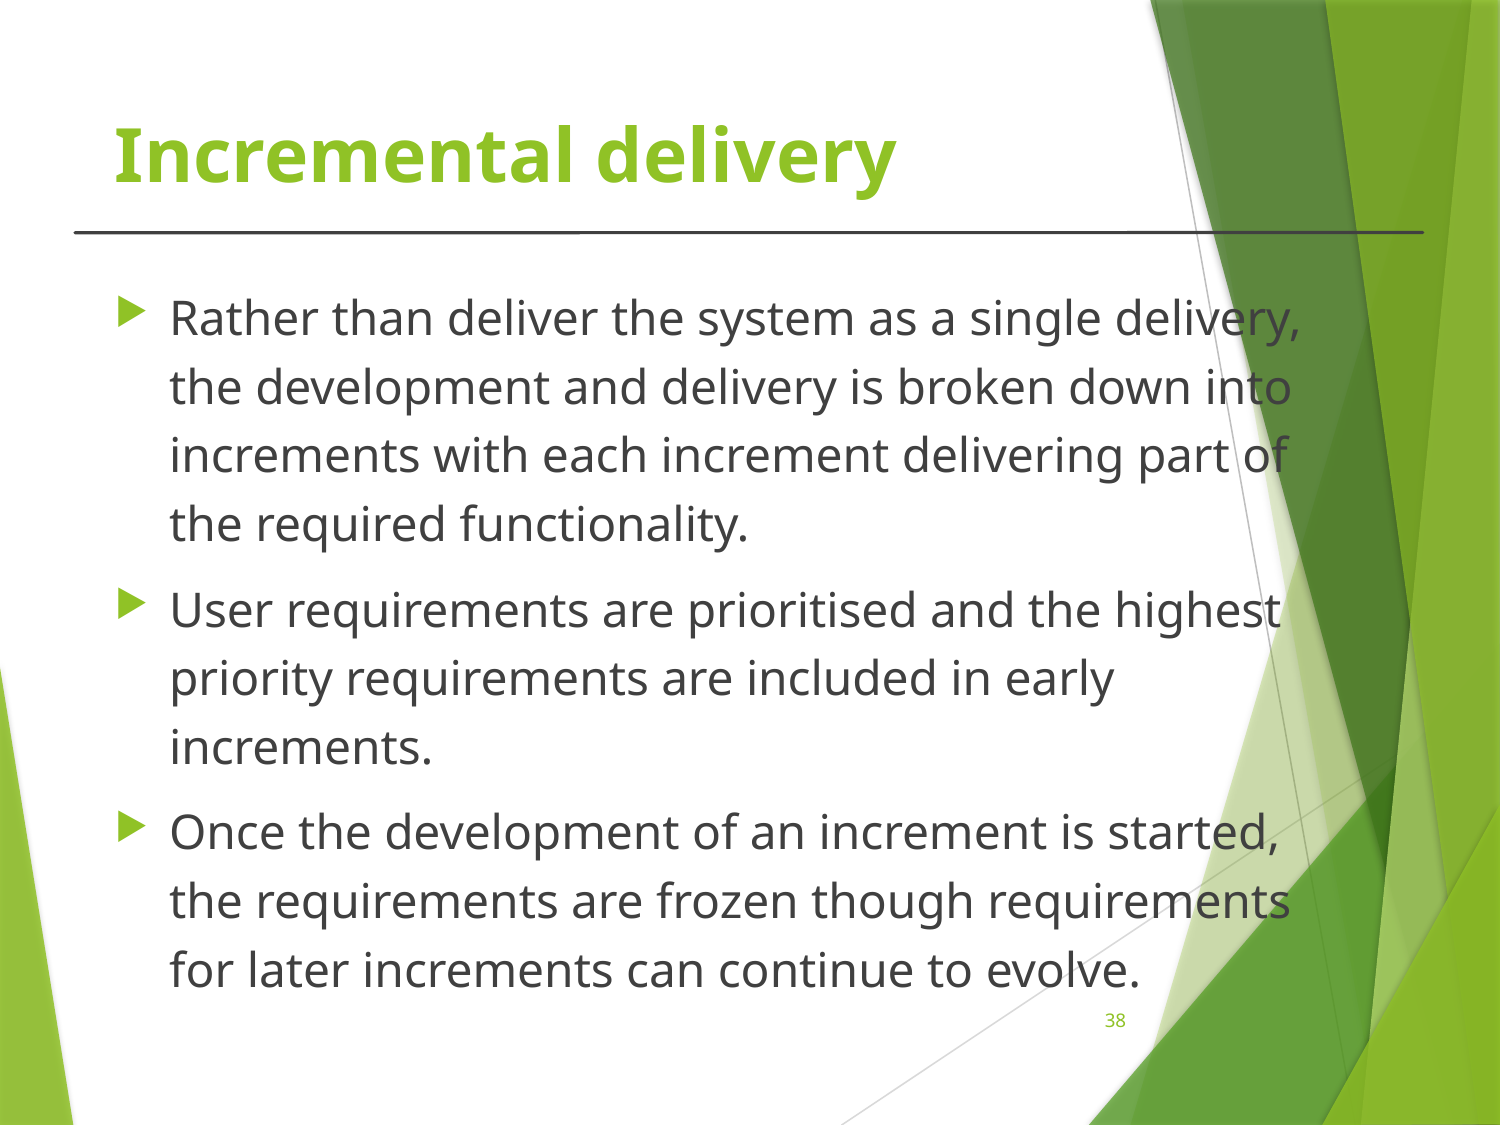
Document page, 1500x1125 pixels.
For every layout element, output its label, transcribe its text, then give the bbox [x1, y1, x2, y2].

slide_number 38 [1057, 991, 1142, 1051]
list Rather than deliver the system as a single delivery, the development and delivery is broken down into increments with each increment delivering part of the required functionality. User requirements are prioritised and the highest priority requirements are included in early increments. Once the development of an increment is started, the requirements are frozen though requirements for later increments can continue to evolve. [99, 268, 1361, 1011]
title Incremental delivery [99, 99, 1300, 268]
